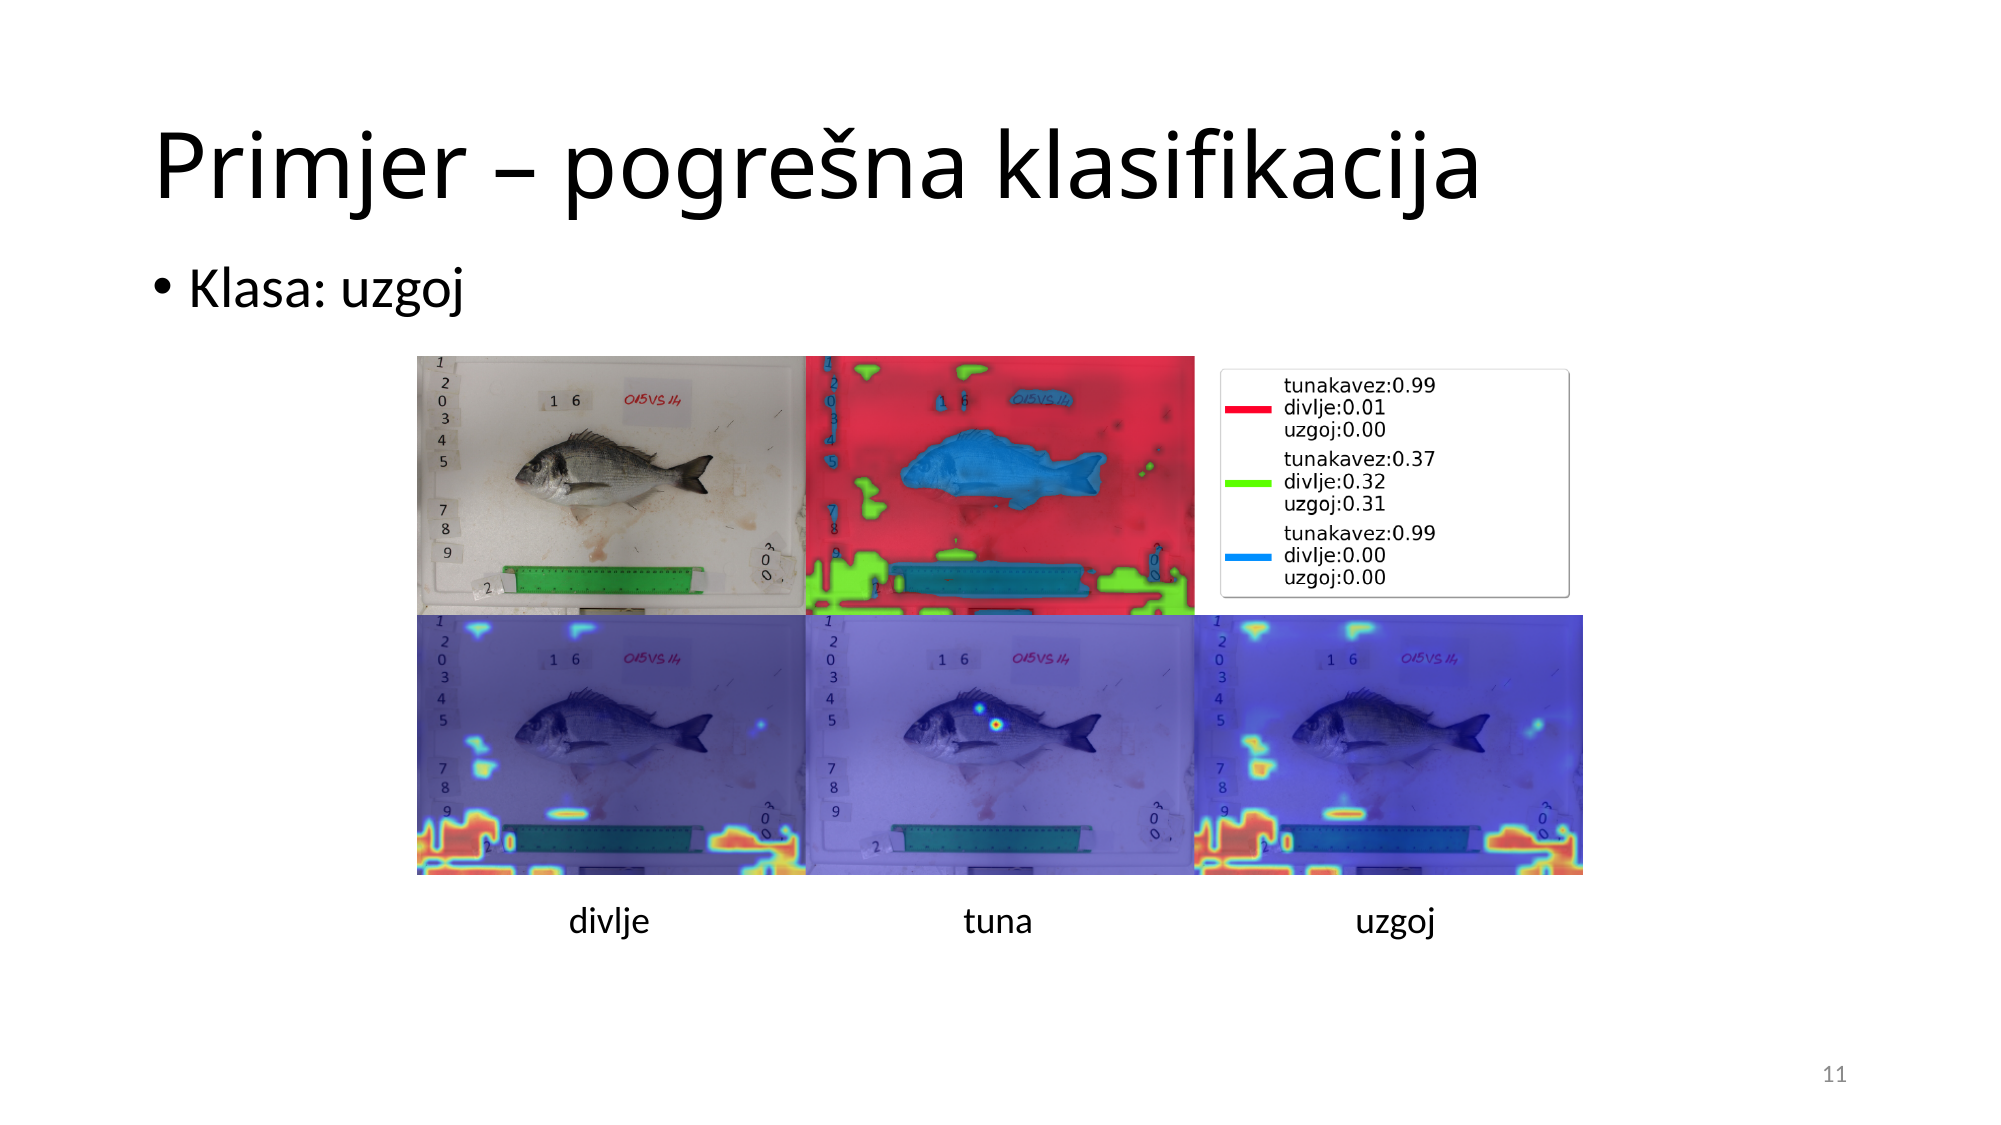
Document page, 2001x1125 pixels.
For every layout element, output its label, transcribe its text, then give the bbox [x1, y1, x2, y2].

list Klasa: uzgoj [137, 249, 1863, 964]
title Primjer – pogrešna klasifikacija [137, 59, 1863, 249]
text_box divlje [554, 888, 679, 949]
picture [417, 356, 1583, 875]
slide_number 11 [1412, 1042, 1863, 1103]
text_box tuna [948, 888, 1052, 949]
text_box uzgoj [1340, 888, 1457, 949]
